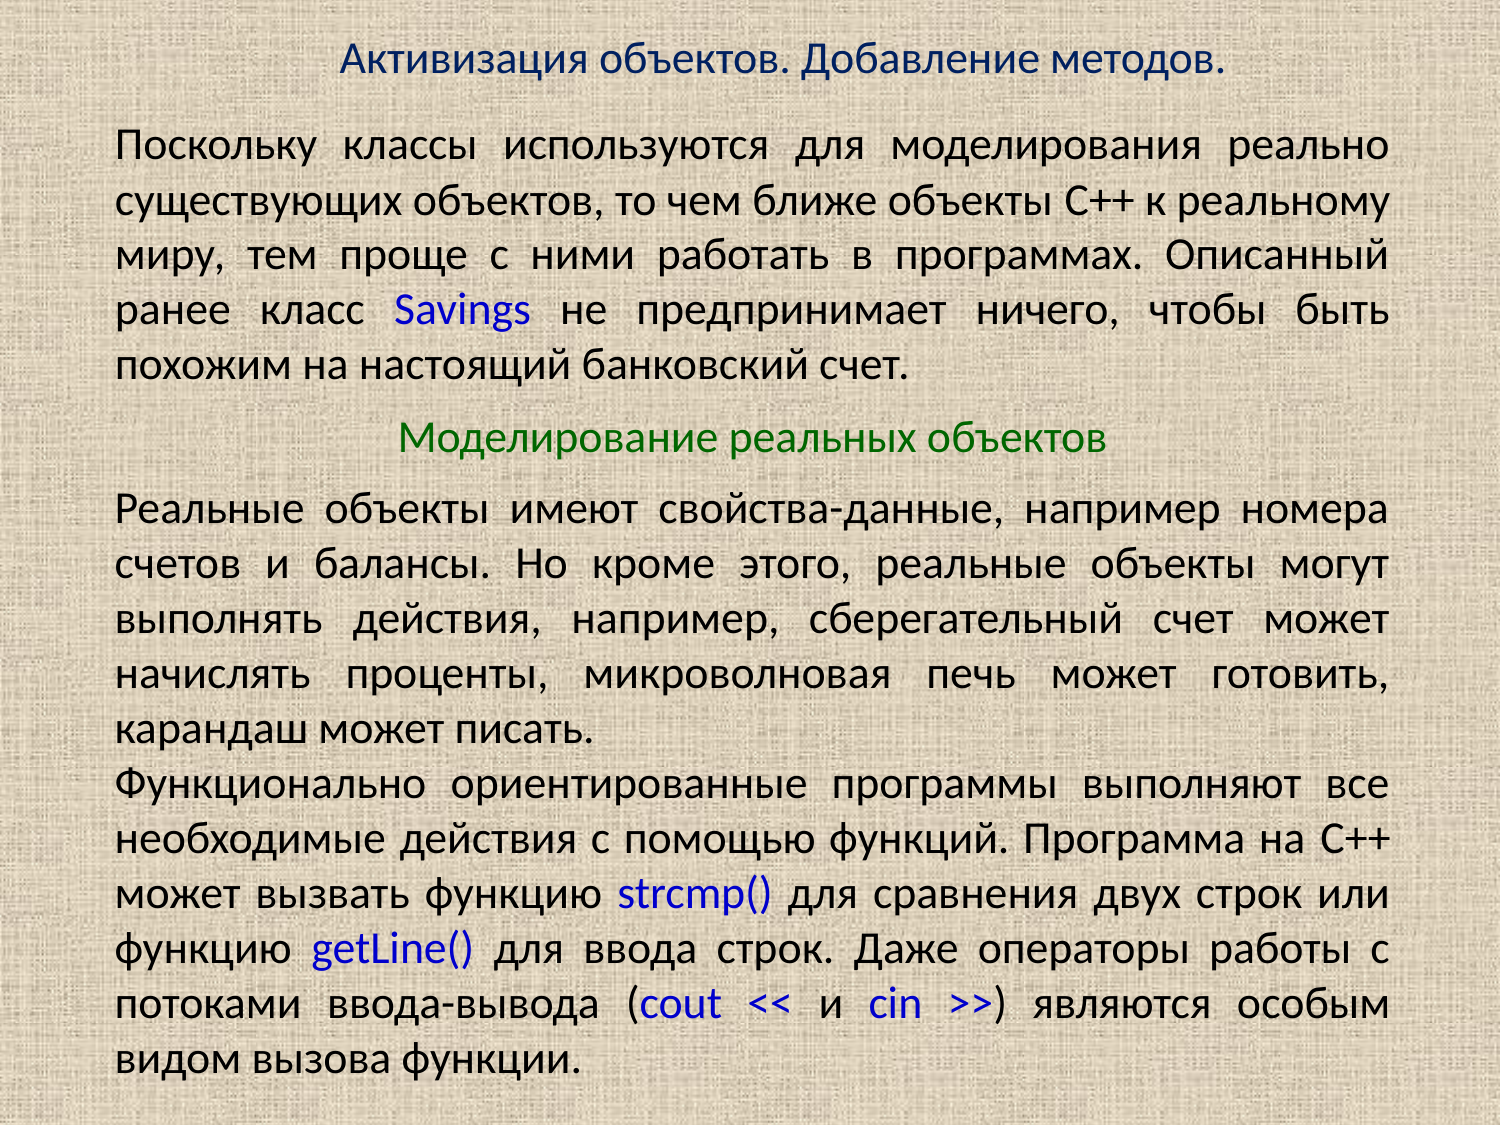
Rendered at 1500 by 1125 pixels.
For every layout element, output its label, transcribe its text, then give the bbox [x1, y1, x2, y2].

picture [0, 0, 1500, 1125]
text_box Поскольку классы используются для моделирования реально существующих объектов, то чем ближе объекты C++ к реальному миру, тем проще с ними работать в программах. Описанный ранее класс Savings не предпринимает ничего, чтобы быть похожим на настоящий банковский счет. [100, 106, 1406, 397]
text_box Активизация объектов. Добавление методов. [324, 19, 1243, 90]
text_box Моделирование реальных объектов [382, 399, 1123, 470]
text_box Реальные объекты имеют свойства-данные, например номера счетов и балансы. Но кроме этого, реальные объекты могут выполнять действия, например, сберегательный счет может начислять проценты, микроволновая печь может готовить, карандаш может писать. Функционально ориентированные программы выполняют все необходимые действия с помощью функций. Программа на C++ может вызвать функцию strcmp() для сравнения двух строк или функцию getLine() для ввода строк. Даже операторы работы с потоками ввода-вывода (cout << и cin >>) являются особым видом вызова функции. [99, 470, 1406, 1090]
